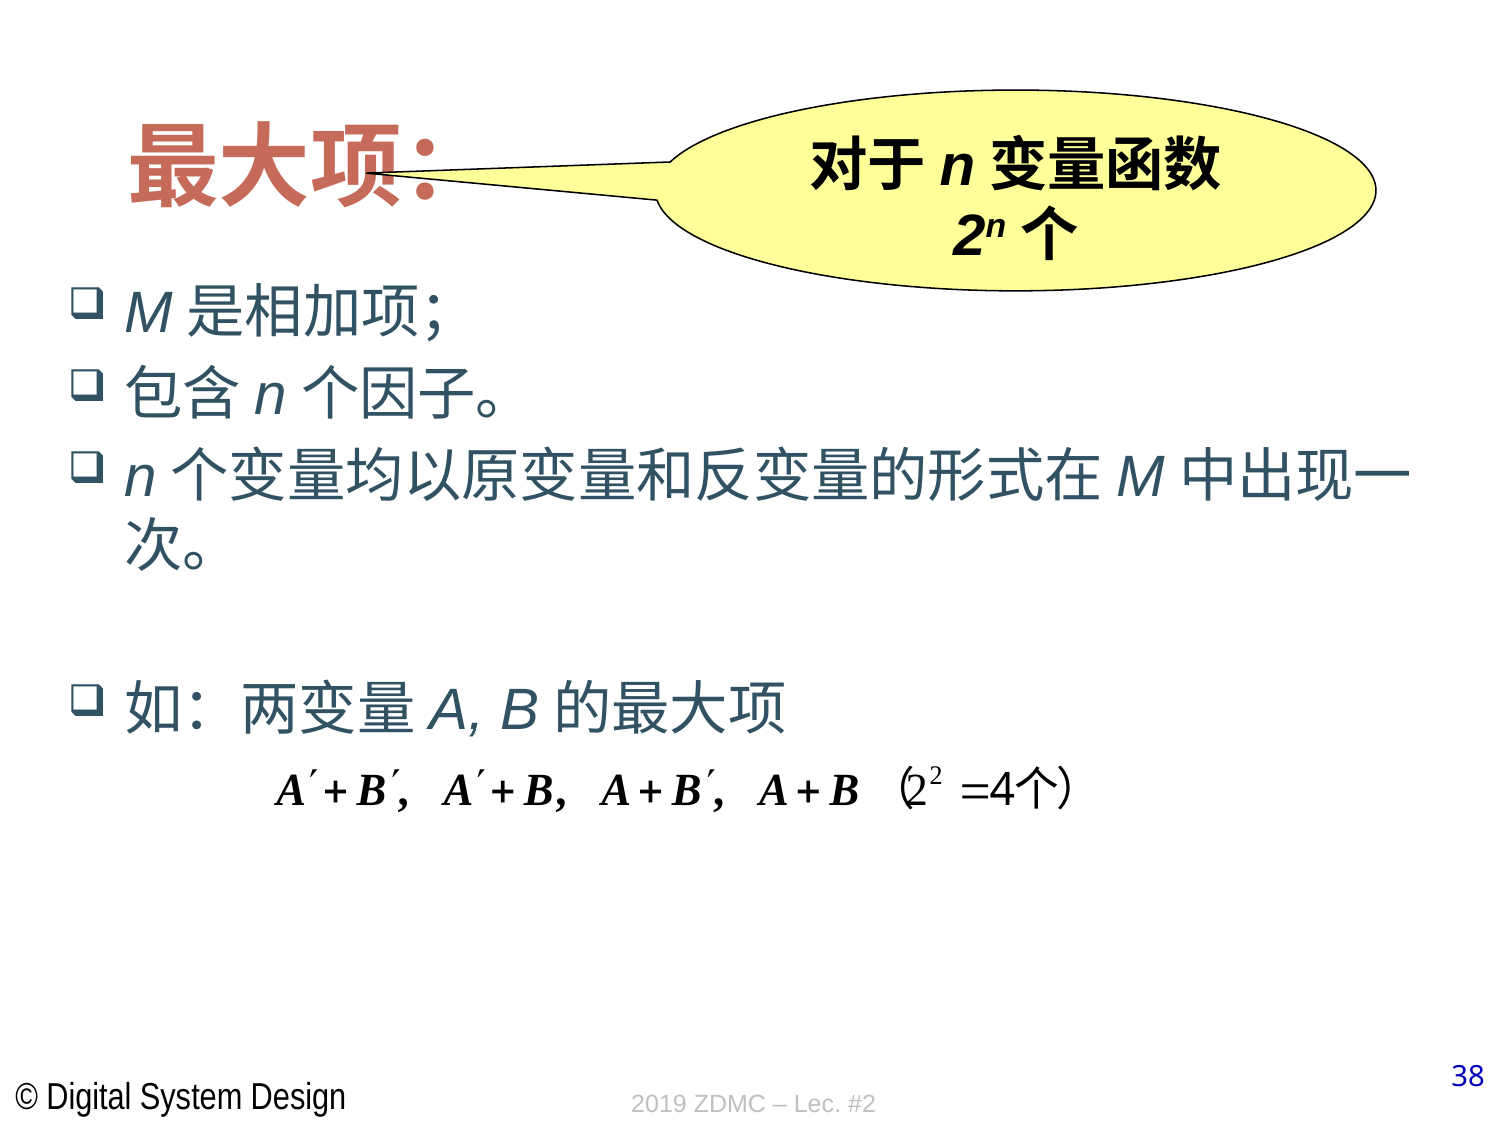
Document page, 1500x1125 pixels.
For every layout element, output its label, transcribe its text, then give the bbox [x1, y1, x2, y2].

footer 2019 ZDMC – Lec. #2 [388, 1048, 1120, 1125]
slide_number 38 [1187, 1050, 1500, 1125]
title 最大项： [112, 37, 1388, 225]
list M是相加项； 包含n个因子。 n个变量均以原变量和反变量的形式在M中出现一次。 如：两变量A, B的最大项 [53, 267, 1459, 804]
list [265, 754, 1089, 825]
text_box 对于n变量函数 2n个 [365, 90, 1376, 291]
